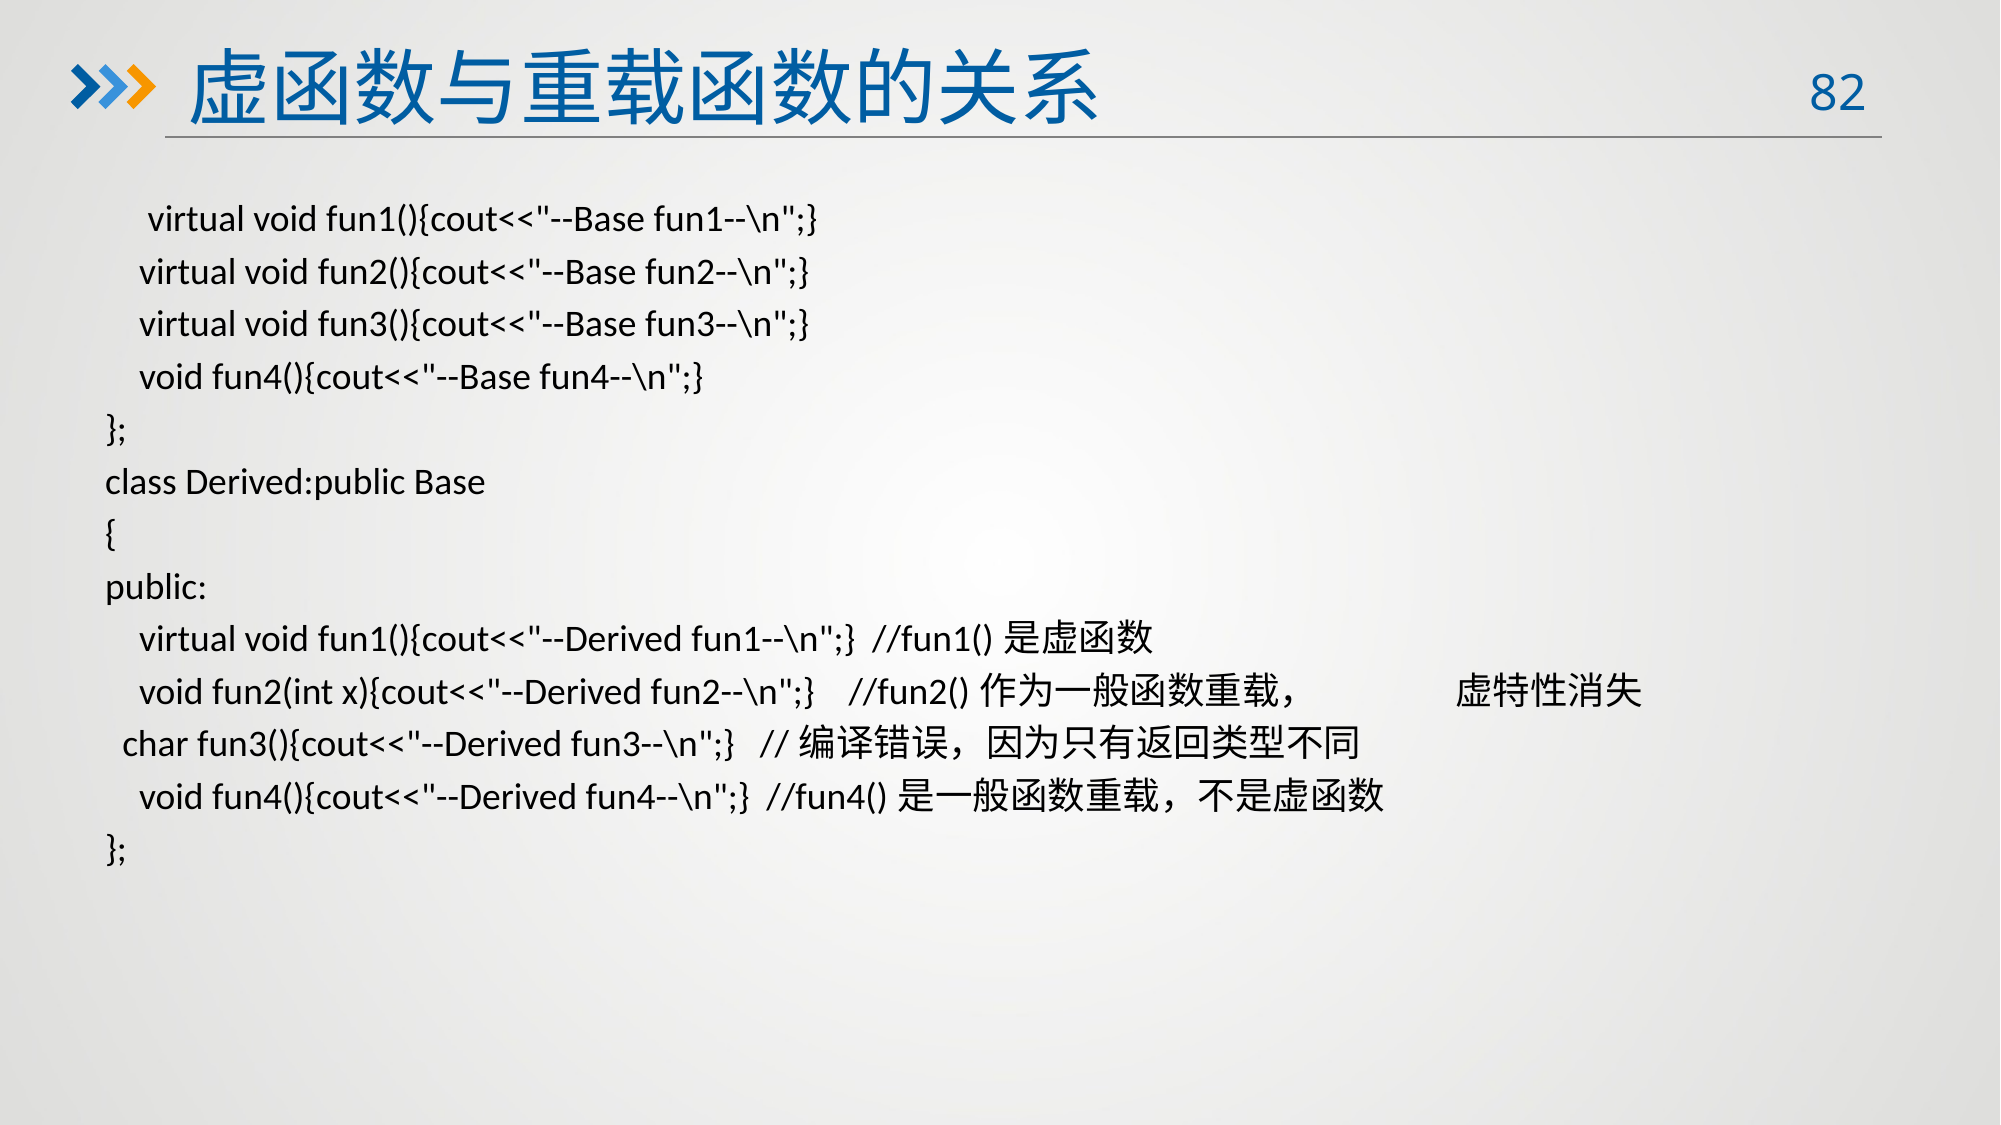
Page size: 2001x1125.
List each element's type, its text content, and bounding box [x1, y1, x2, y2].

picture [0, 0, 2000, 1125]
text_box 虚函数与重载函数的关系 [187, 43, 1677, 127]
text_box virtual void fun1(){cout<<"--Base fun1--\n";} virtual void fun2(){cout<<"--Base fun2--\n";} virtual void fun3(){cout<<"--Base fun3--\n";} void fun4(){cout<<"--Base fun4--\n";} }; class Derived:public Base { public: virtual void fun1(){cout<<"--Derived fun1--\n";} //fun1()是虚函数 void fun2(int x){cout<<"--Derived fun2--\n";} //fun2()作为一般函数重载， 虚特性消失 char fun3(){cout<<"--Derived fun3--\n";} //编译错误，因为只有返回类型不同 void fun4(){cout<<"--Derived fun4--\n";} //fun4()是一般函数重载，不是虚函数 }; [90, 186, 1937, 1091]
